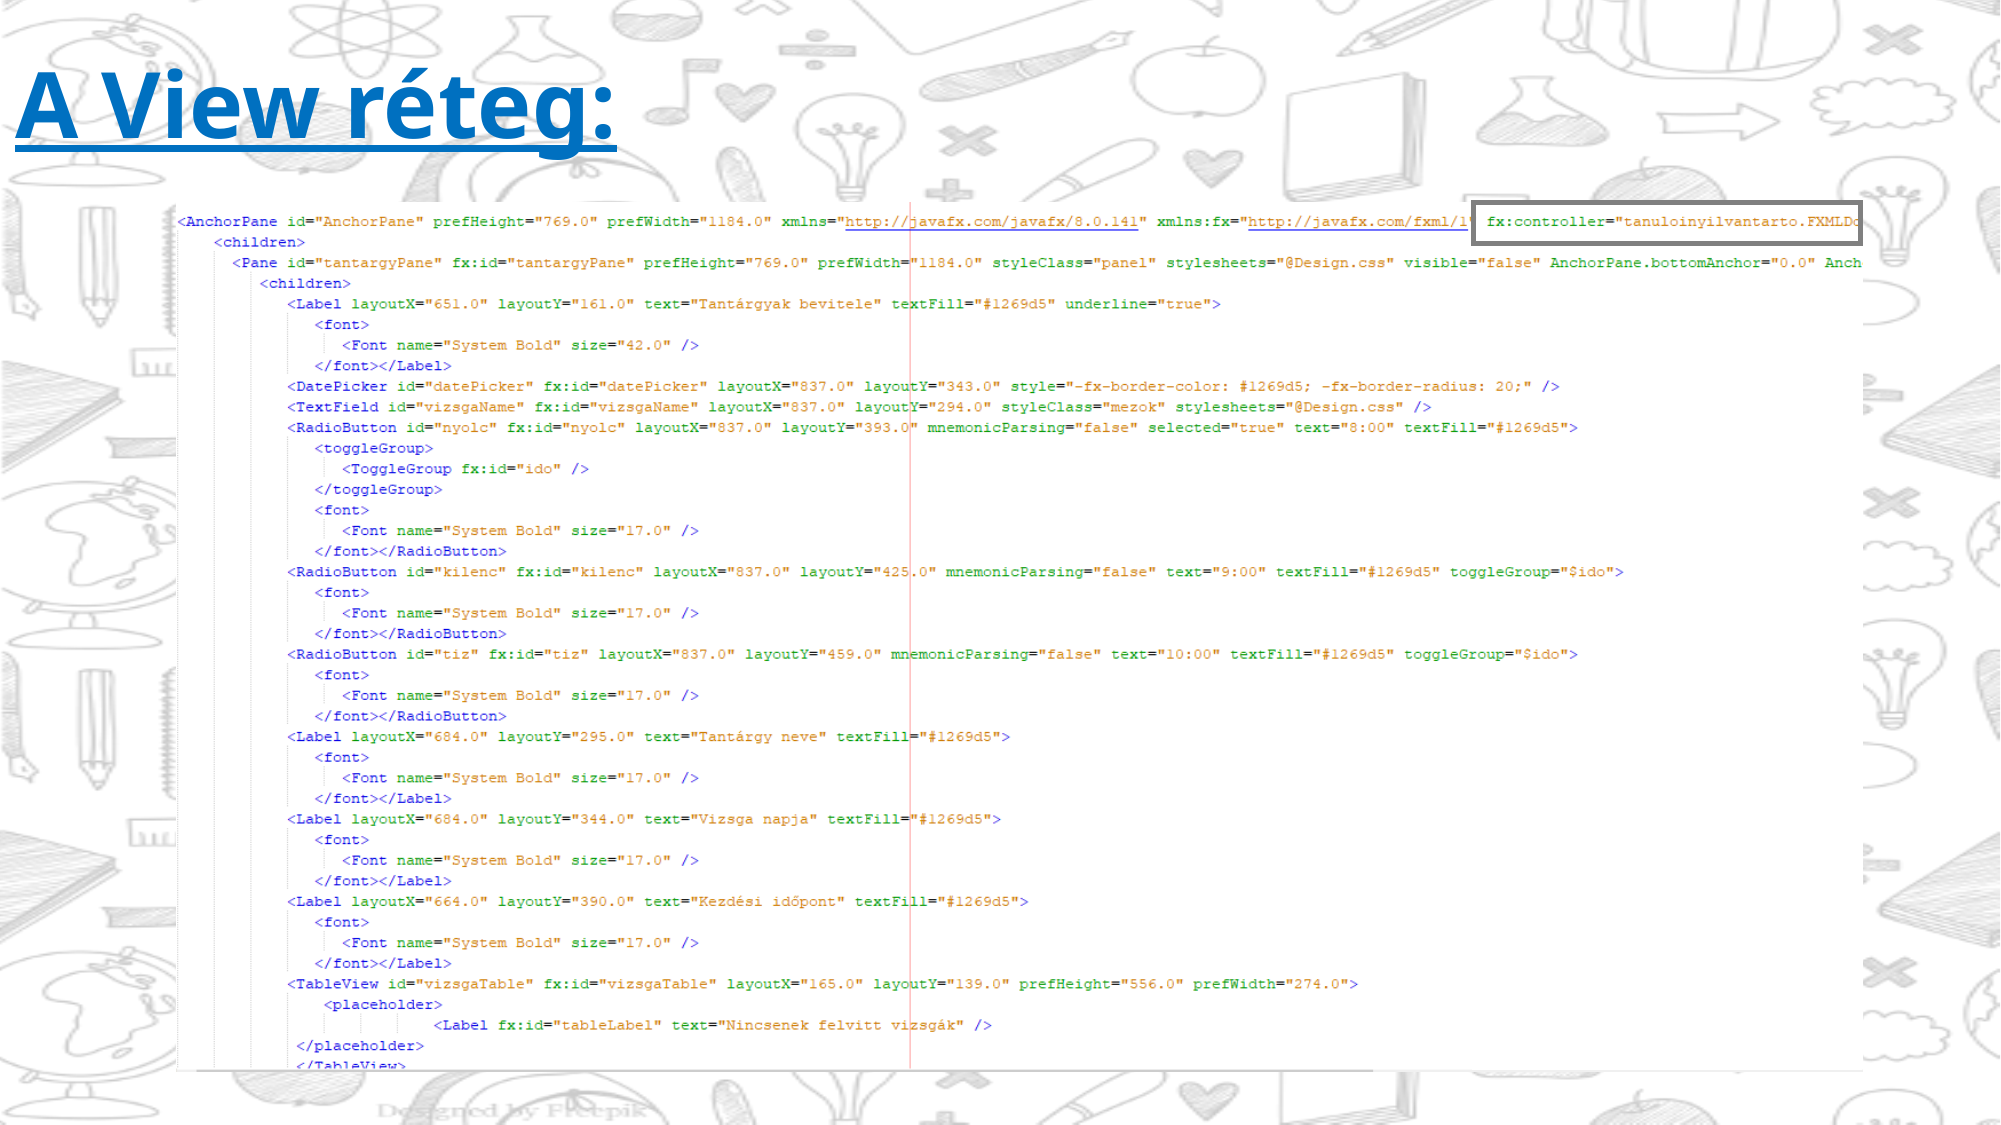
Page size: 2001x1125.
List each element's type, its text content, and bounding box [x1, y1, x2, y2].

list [176, 202, 1863, 1072]
picture [0, 0, 2001, 1125]
title A View réteg: [0, 0, 1725, 218]
